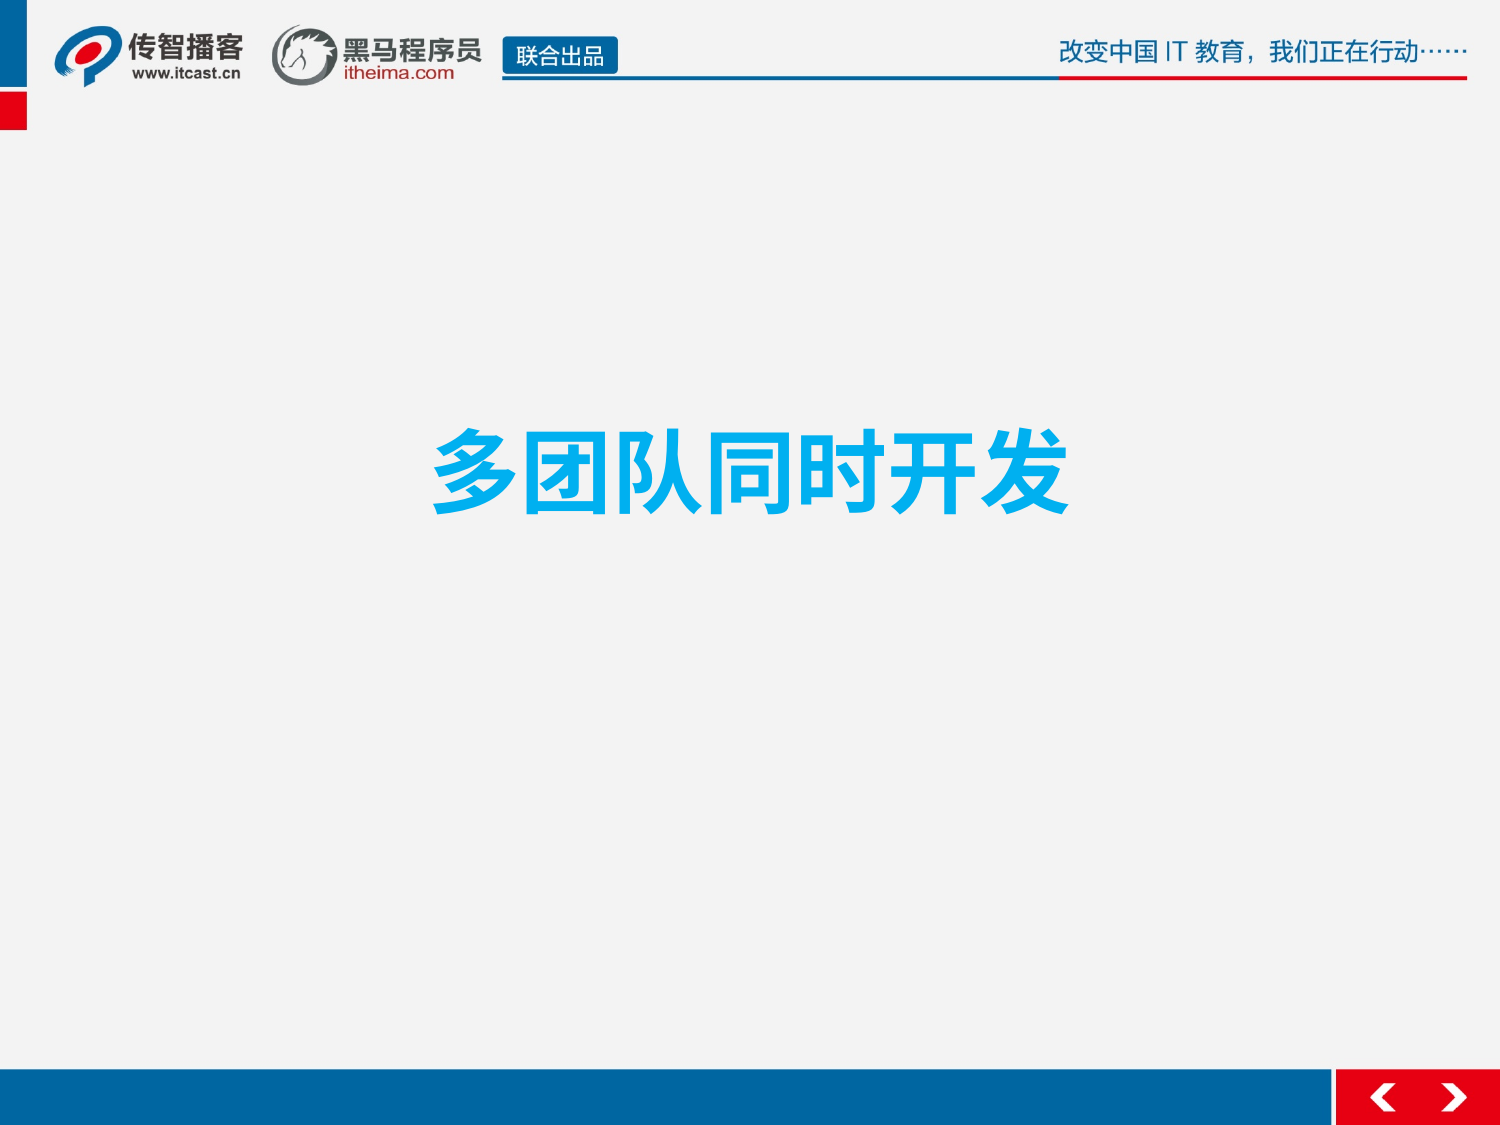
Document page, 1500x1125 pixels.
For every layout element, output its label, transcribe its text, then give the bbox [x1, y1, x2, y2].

title 多团队同时开发 [112, 349, 1388, 591]
picture [0, 0, 1500, 1125]
